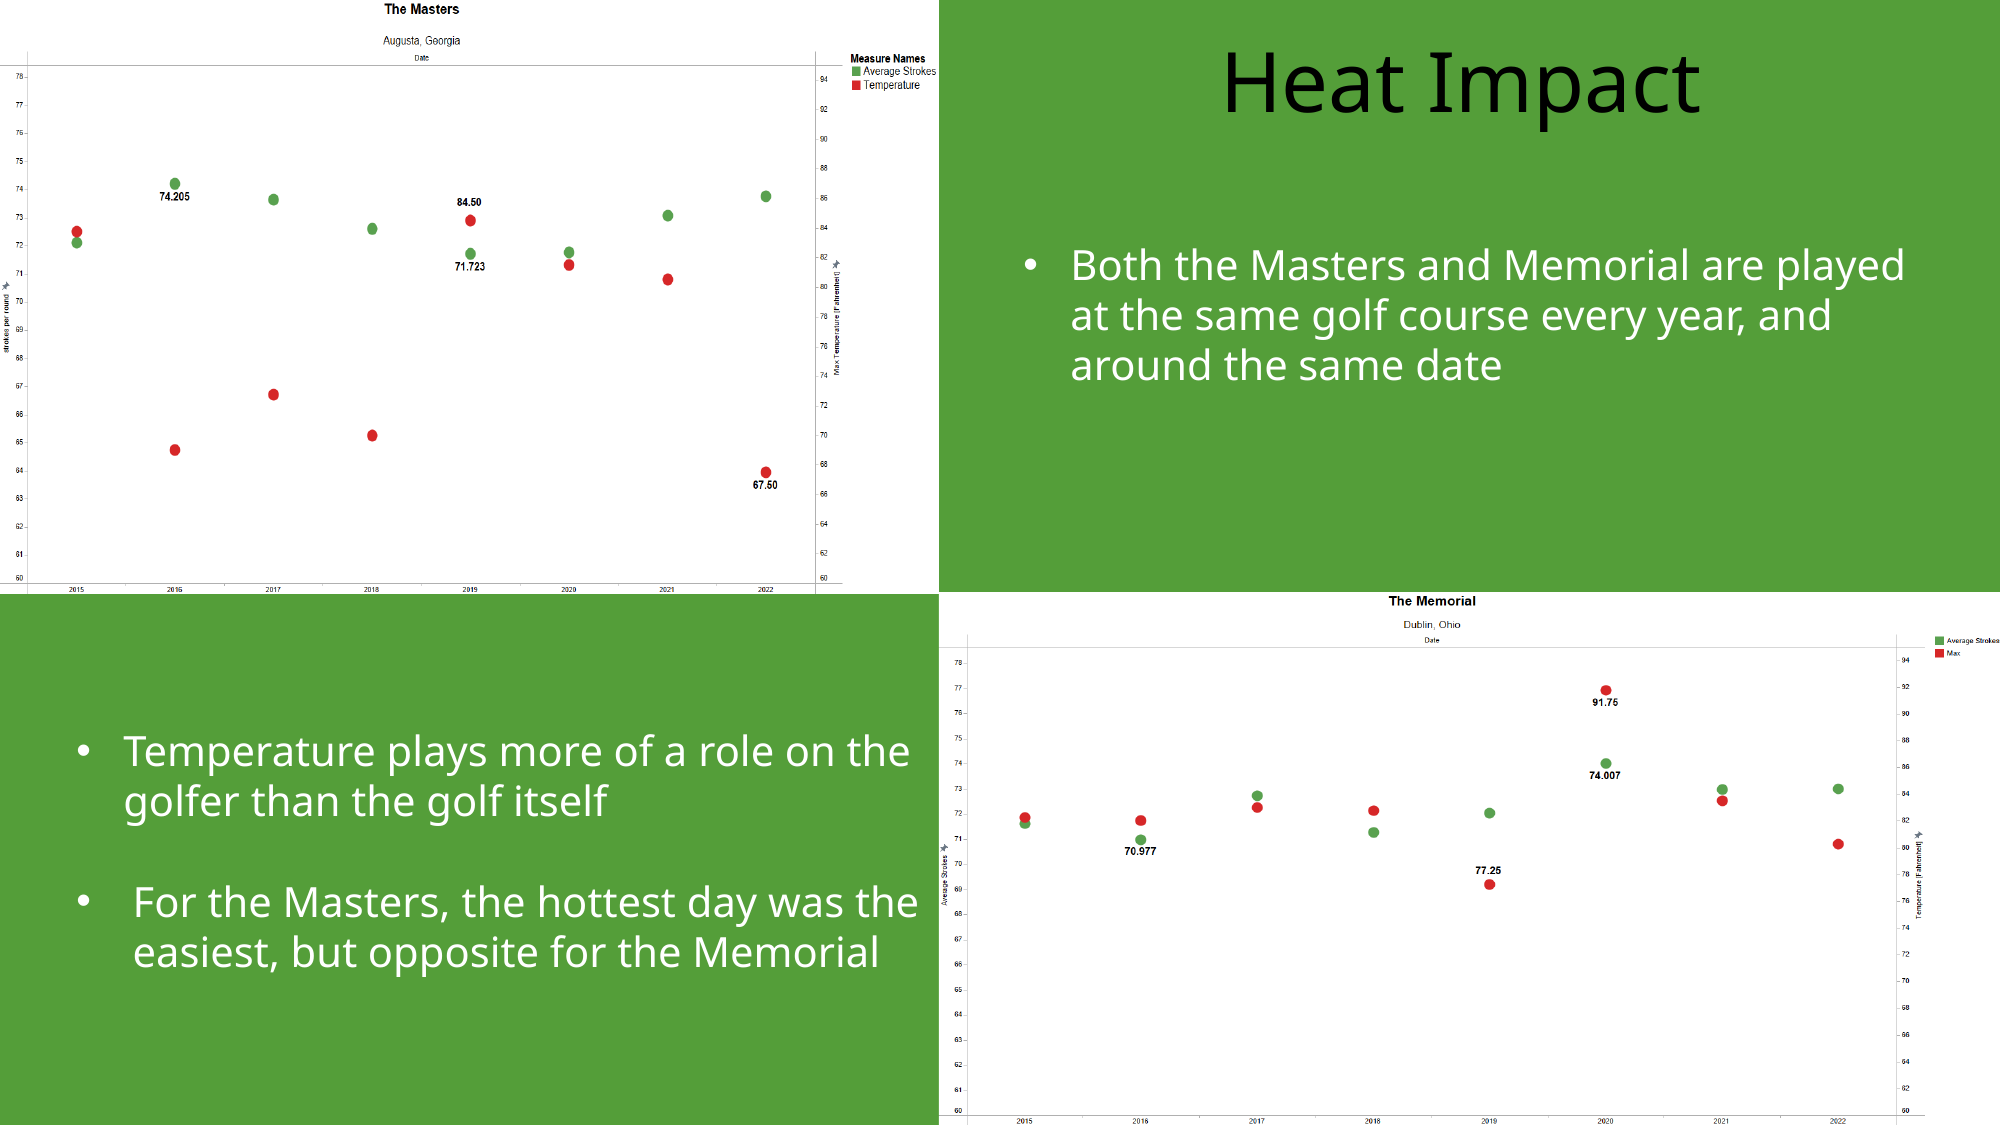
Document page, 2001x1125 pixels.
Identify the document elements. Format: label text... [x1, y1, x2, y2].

text_box Both the Masters and Memorial are played at the same golf course every year, and around the same date [1008, 231, 1931, 497]
text_box Heat Impact [1061, 21, 1861, 137]
text_box Temperature plays more of a role on the golfer than the golf itself For the Masters, the hottest day was the easiest, but opposite for the Memorial [61, 717, 932, 983]
picture [0, 0, 2000, 1125]
